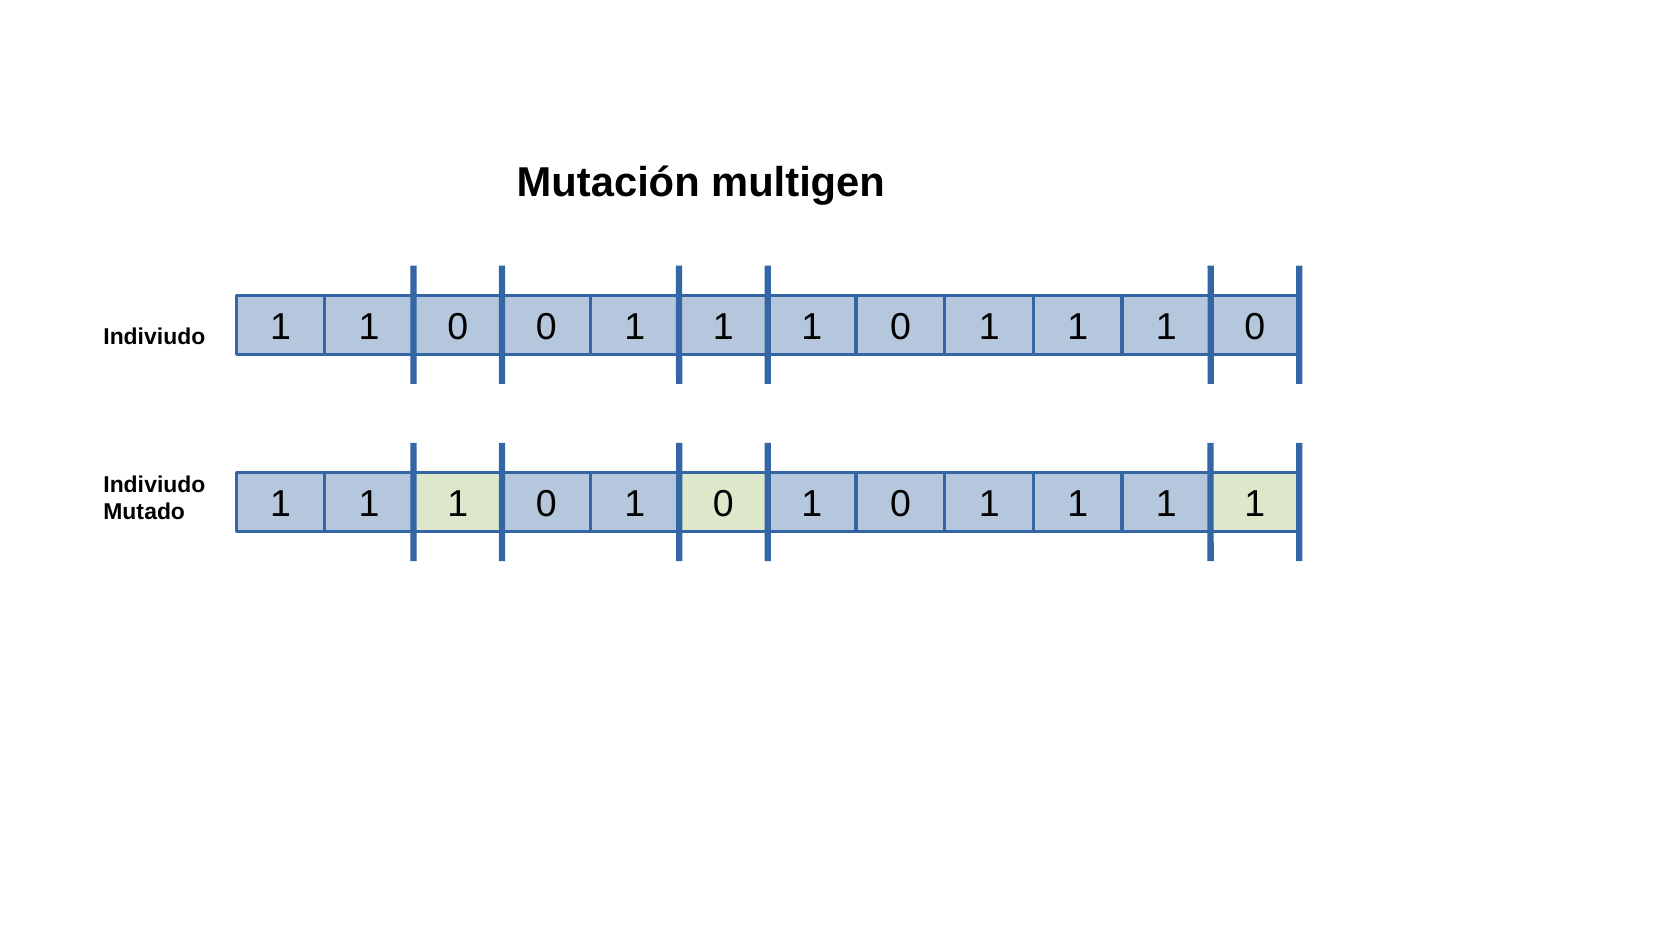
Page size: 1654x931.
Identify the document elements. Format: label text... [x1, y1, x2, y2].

text_box 0 [502, 295, 590, 355]
text_box 0 [414, 295, 501, 355]
text_box 1 [944, 472, 1033, 532]
text_box 1 [680, 295, 767, 355]
text_box 1 [324, 295, 413, 355]
text_box 1 [236, 295, 324, 355]
text_box 1 [768, 472, 856, 532]
text_box 0 [856, 295, 944, 355]
text_box 0 [680, 472, 767, 532]
text_box 1 [1211, 472, 1299, 532]
text_box 1 [1122, 295, 1210, 355]
text_box 1 [1033, 295, 1122, 355]
text_box 1 [1033, 472, 1122, 532]
text_box 1 [944, 295, 1033, 355]
text_box 1 [590, 472, 679, 532]
text_box 1 [590, 295, 679, 355]
text_box 1 [236, 472, 324, 532]
text_box Mutación multigen [501, 147, 916, 209]
text_box Indiviudo [88, 313, 236, 355]
text_box 0 [502, 472, 590, 532]
text_box 0 [1211, 295, 1299, 355]
text_box Indiviudo Mutado [88, 461, 237, 502]
text_box 0 [856, 472, 944, 532]
text_box 1 [414, 472, 501, 532]
text_box 1 [768, 295, 856, 355]
text_box 1 [324, 472, 413, 532]
text_box 1 [1122, 472, 1210, 532]
